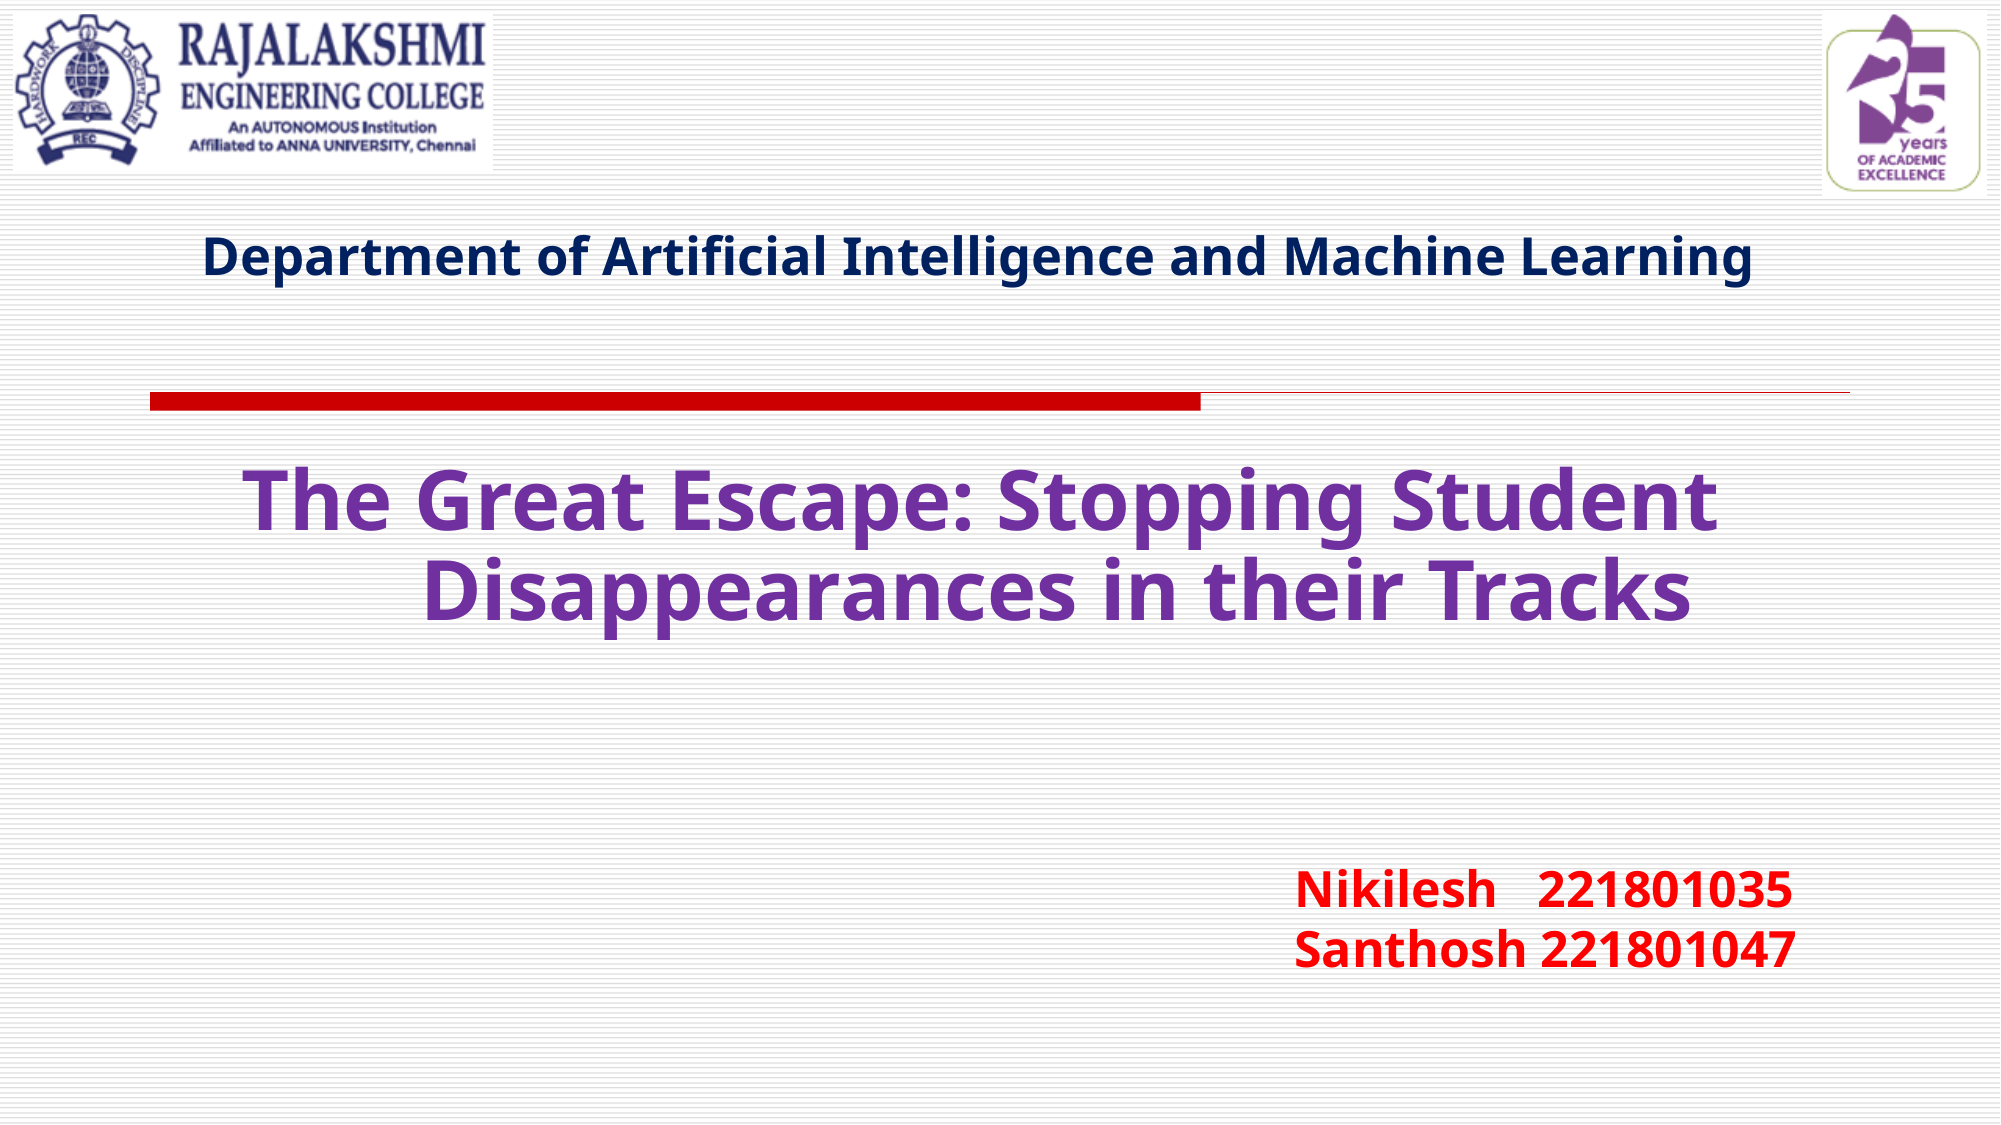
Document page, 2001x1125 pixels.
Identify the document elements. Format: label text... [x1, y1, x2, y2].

text_box The Great Escape: Stopping Student Disappearances in their Tracks [129, 451, 1855, 674]
text_box Nikilesh 221801035 Santhosh 221801047 [1279, 850, 1987, 1106]
picture [0, 0, 2001, 1125]
text_box Department of Artificial Intelligence and Machine Learning [116, 199, 1842, 318]
text_box [157, 850, 835, 924]
